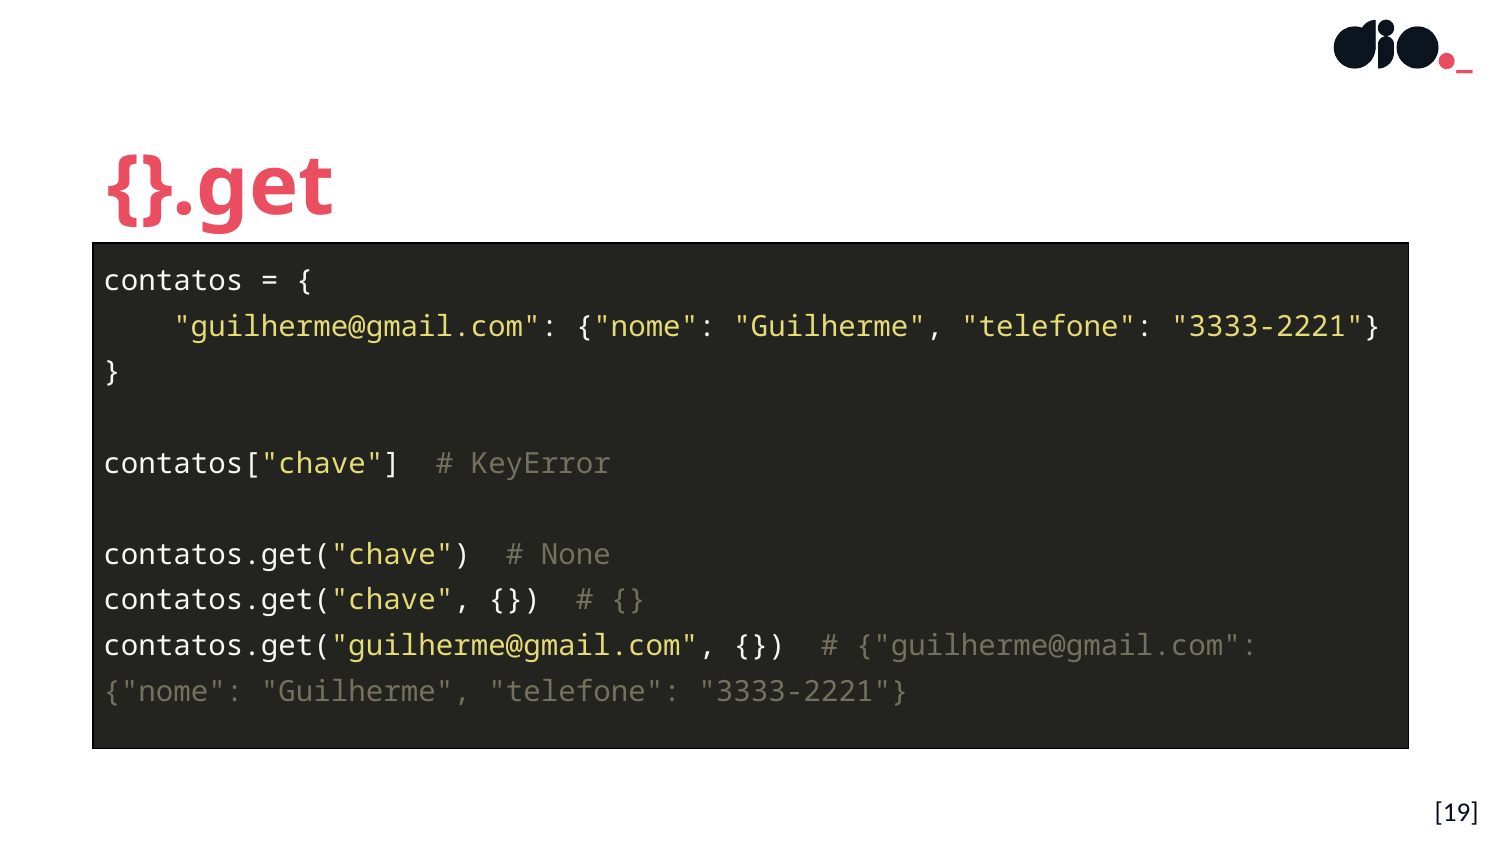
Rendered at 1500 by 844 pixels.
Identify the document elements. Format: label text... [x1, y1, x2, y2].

picture [1333, 19, 1473, 74]
slide_number [19] [1403, 779, 1494, 844]
text_box {}.get [92, 104, 1408, 242]
table_header contatos = { "guilherme@gmail.com": {"nome": "Guilherme", "telefone": "3333-2221"} } contatos["chave"] # KeyError contatos.get("chave") # None contatos.get("chave", {}) # {} contatos.get("guilherme@gmail.com", {}) # {"guilherme@gmail.com": {"nome": "Guilherme", "telefone": "3333-2221"} [94, 244, 1408, 748]
